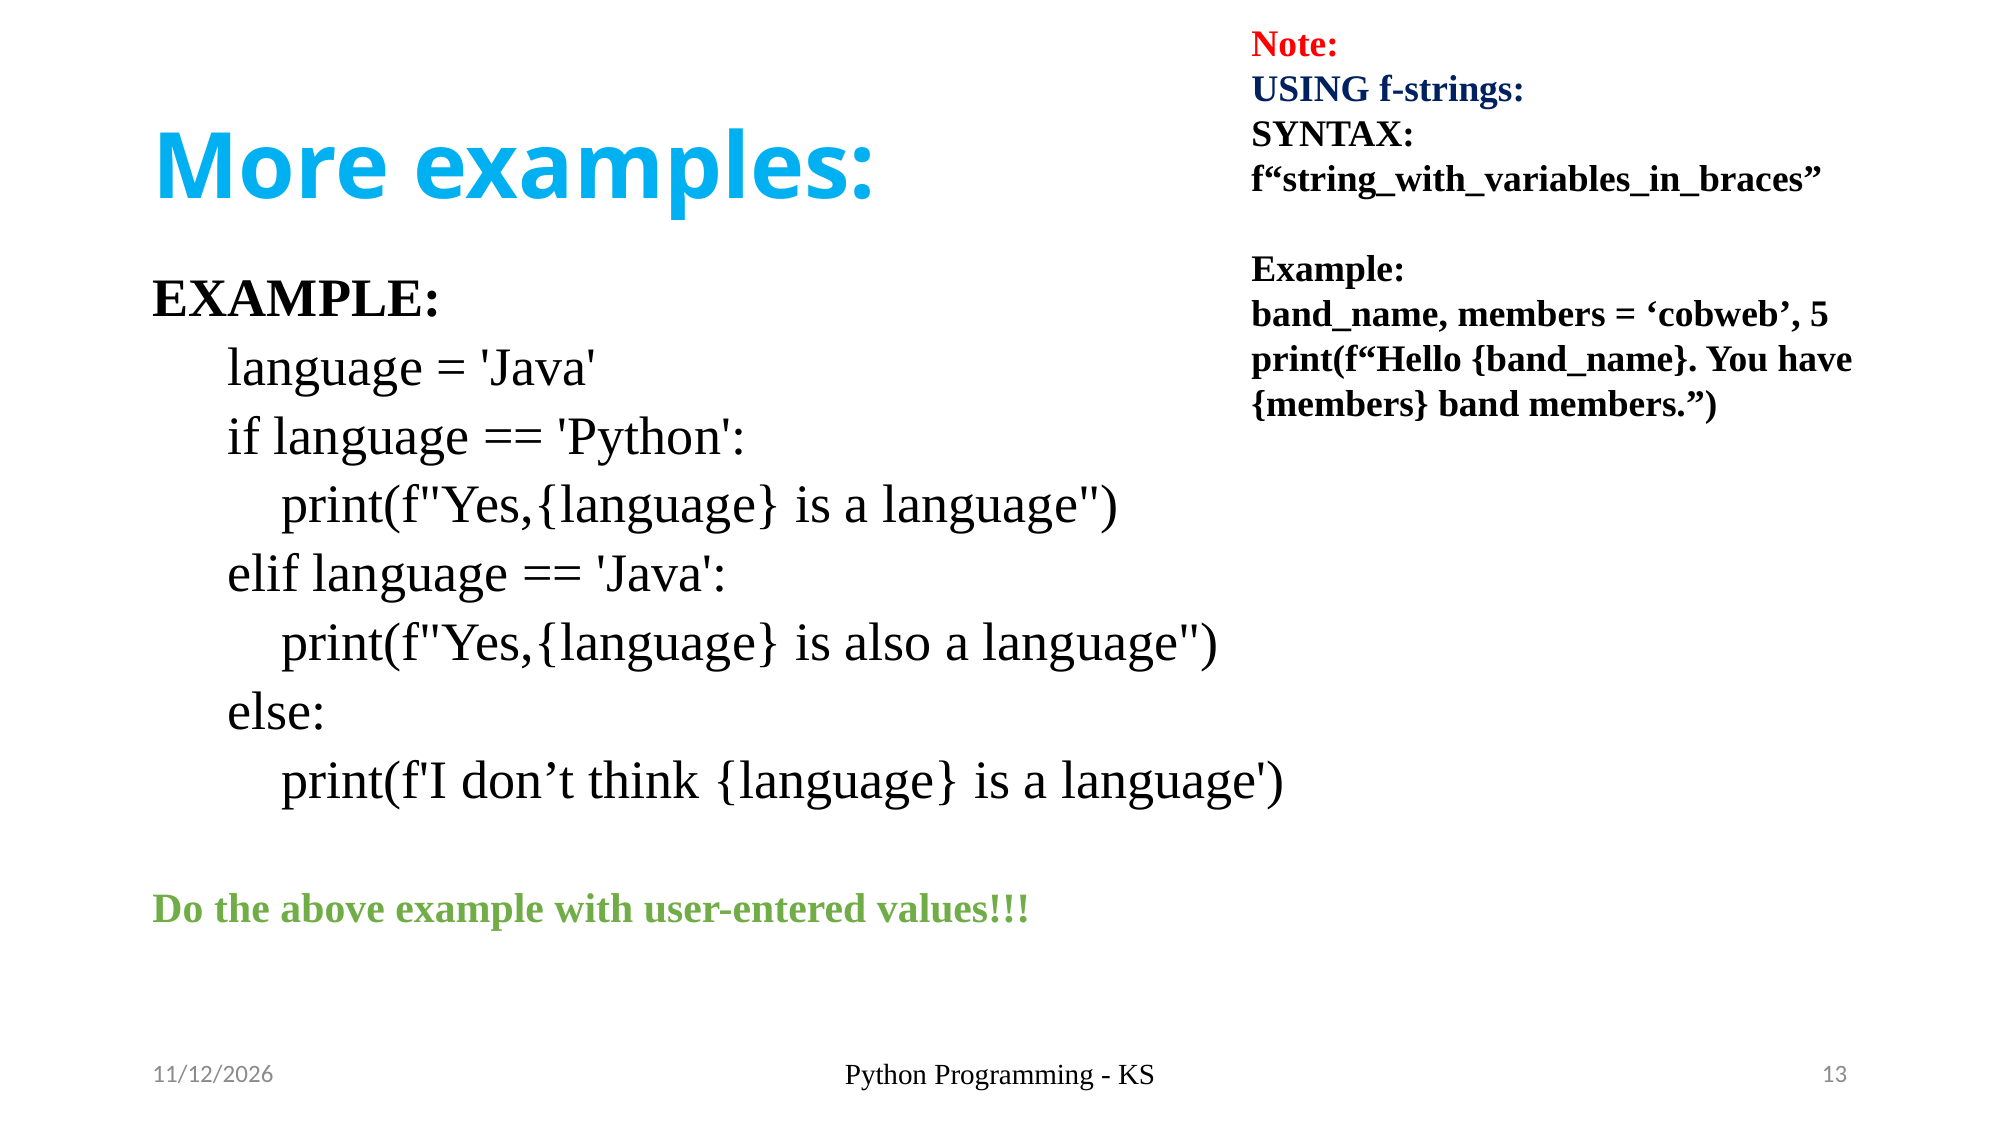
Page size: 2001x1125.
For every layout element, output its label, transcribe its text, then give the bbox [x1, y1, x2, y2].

title More examples: [137, 59, 1236, 261]
slide_number 13 [1412, 1042, 1863, 1103]
text_box Note: USING f-strings: SYNTAX: f“string_with_variables_in_braces” Example: band_name, members = ‘cobweb’, 5 print(f“Hello {band_name}. You have {members} band members.”) [1236, 11, 2000, 477]
list EXAMPLE: language = 'Java' if language == 'Python': print(f"Yes,{language} is a language") elif language == 'Java': print(f"Yes,{language} is also a language") else: print(f'I don’t think {language} is a language') [137, 261, 1419, 976]
footer Python Programming - KS [662, 1042, 1338, 1103]
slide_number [137, 1042, 588, 1103]
text_box Do the above example with user-entered values!!! [137, 873, 1221, 989]
